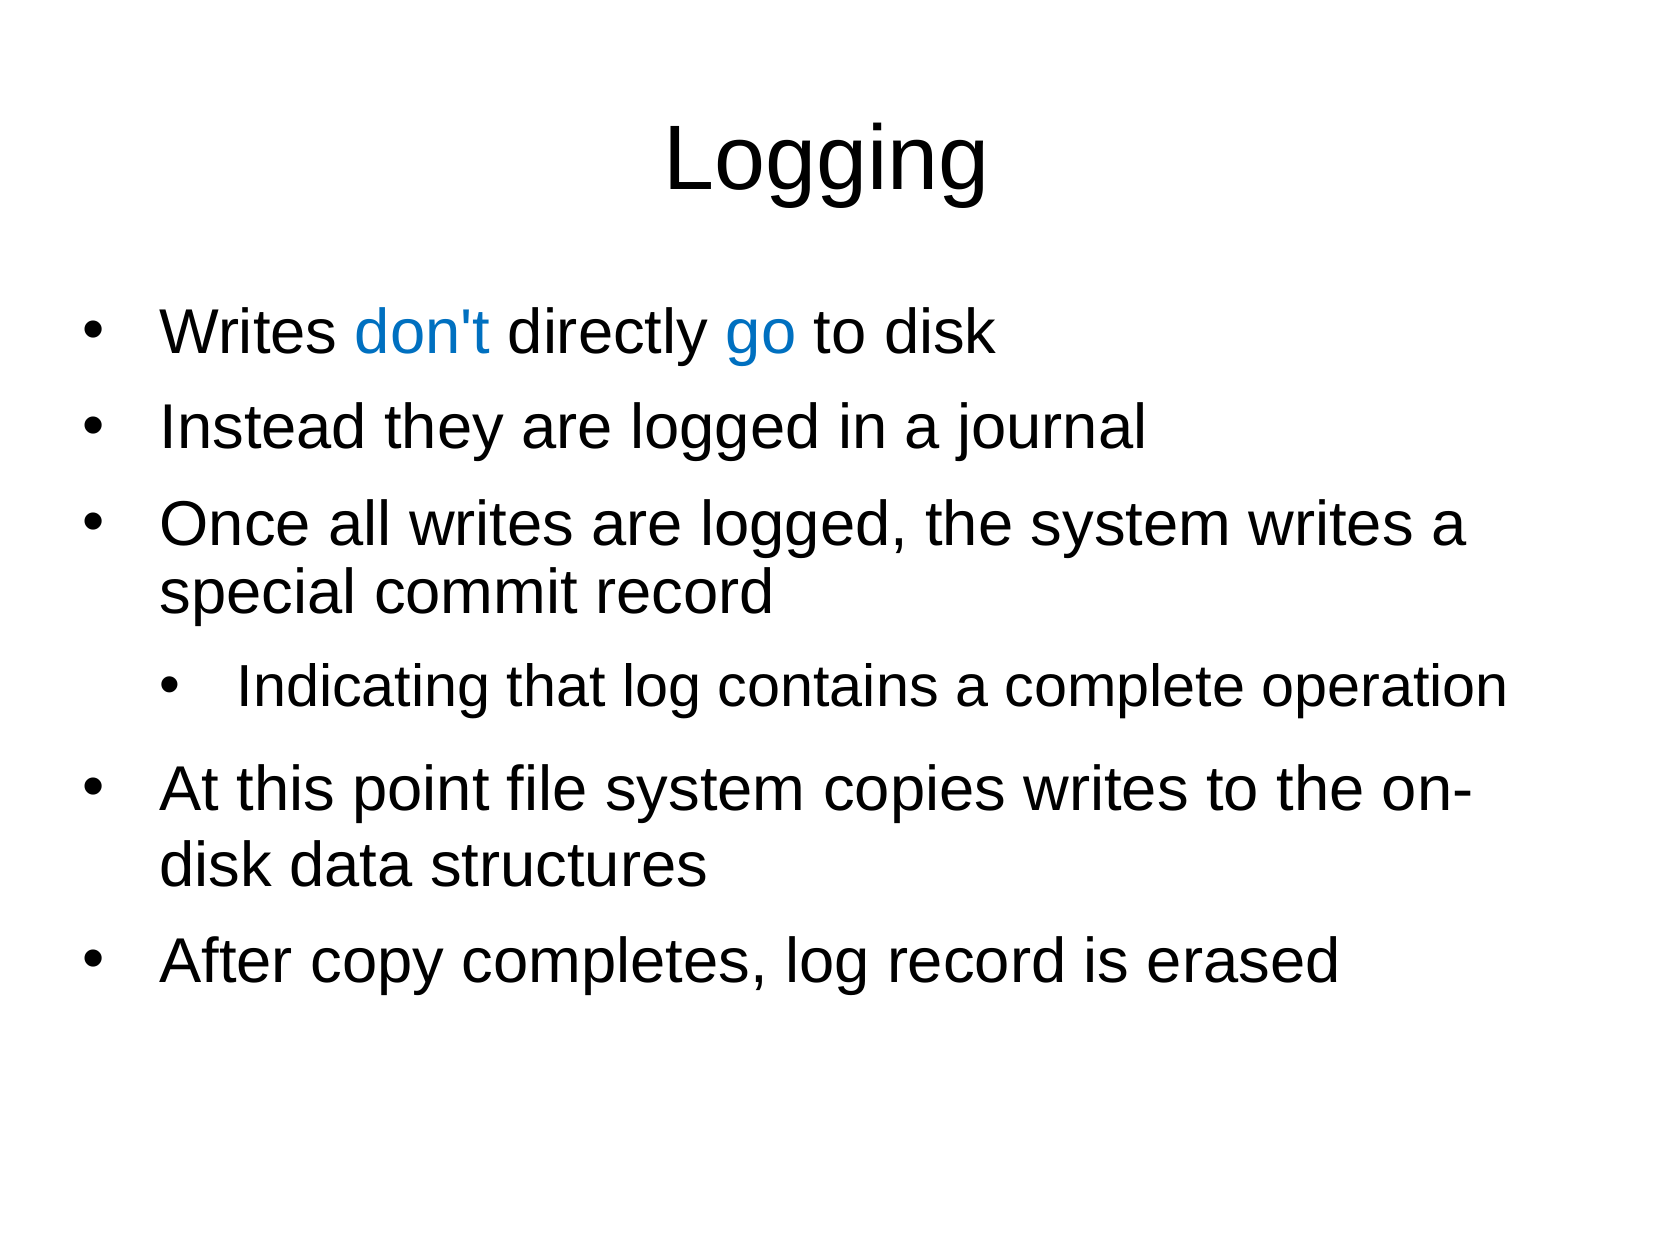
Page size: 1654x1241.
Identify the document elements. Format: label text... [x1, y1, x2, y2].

title Logging [82, 49, 1571, 257]
list Writes don't directly go to disk Instead they are logged in a journal Once all writes are logged, the system writes a special commit record Indicating that log contains a complete operation At this point file system copies writes to the on-disk data structures After copy completes, log record is erased [82, 290, 1571, 1010]
